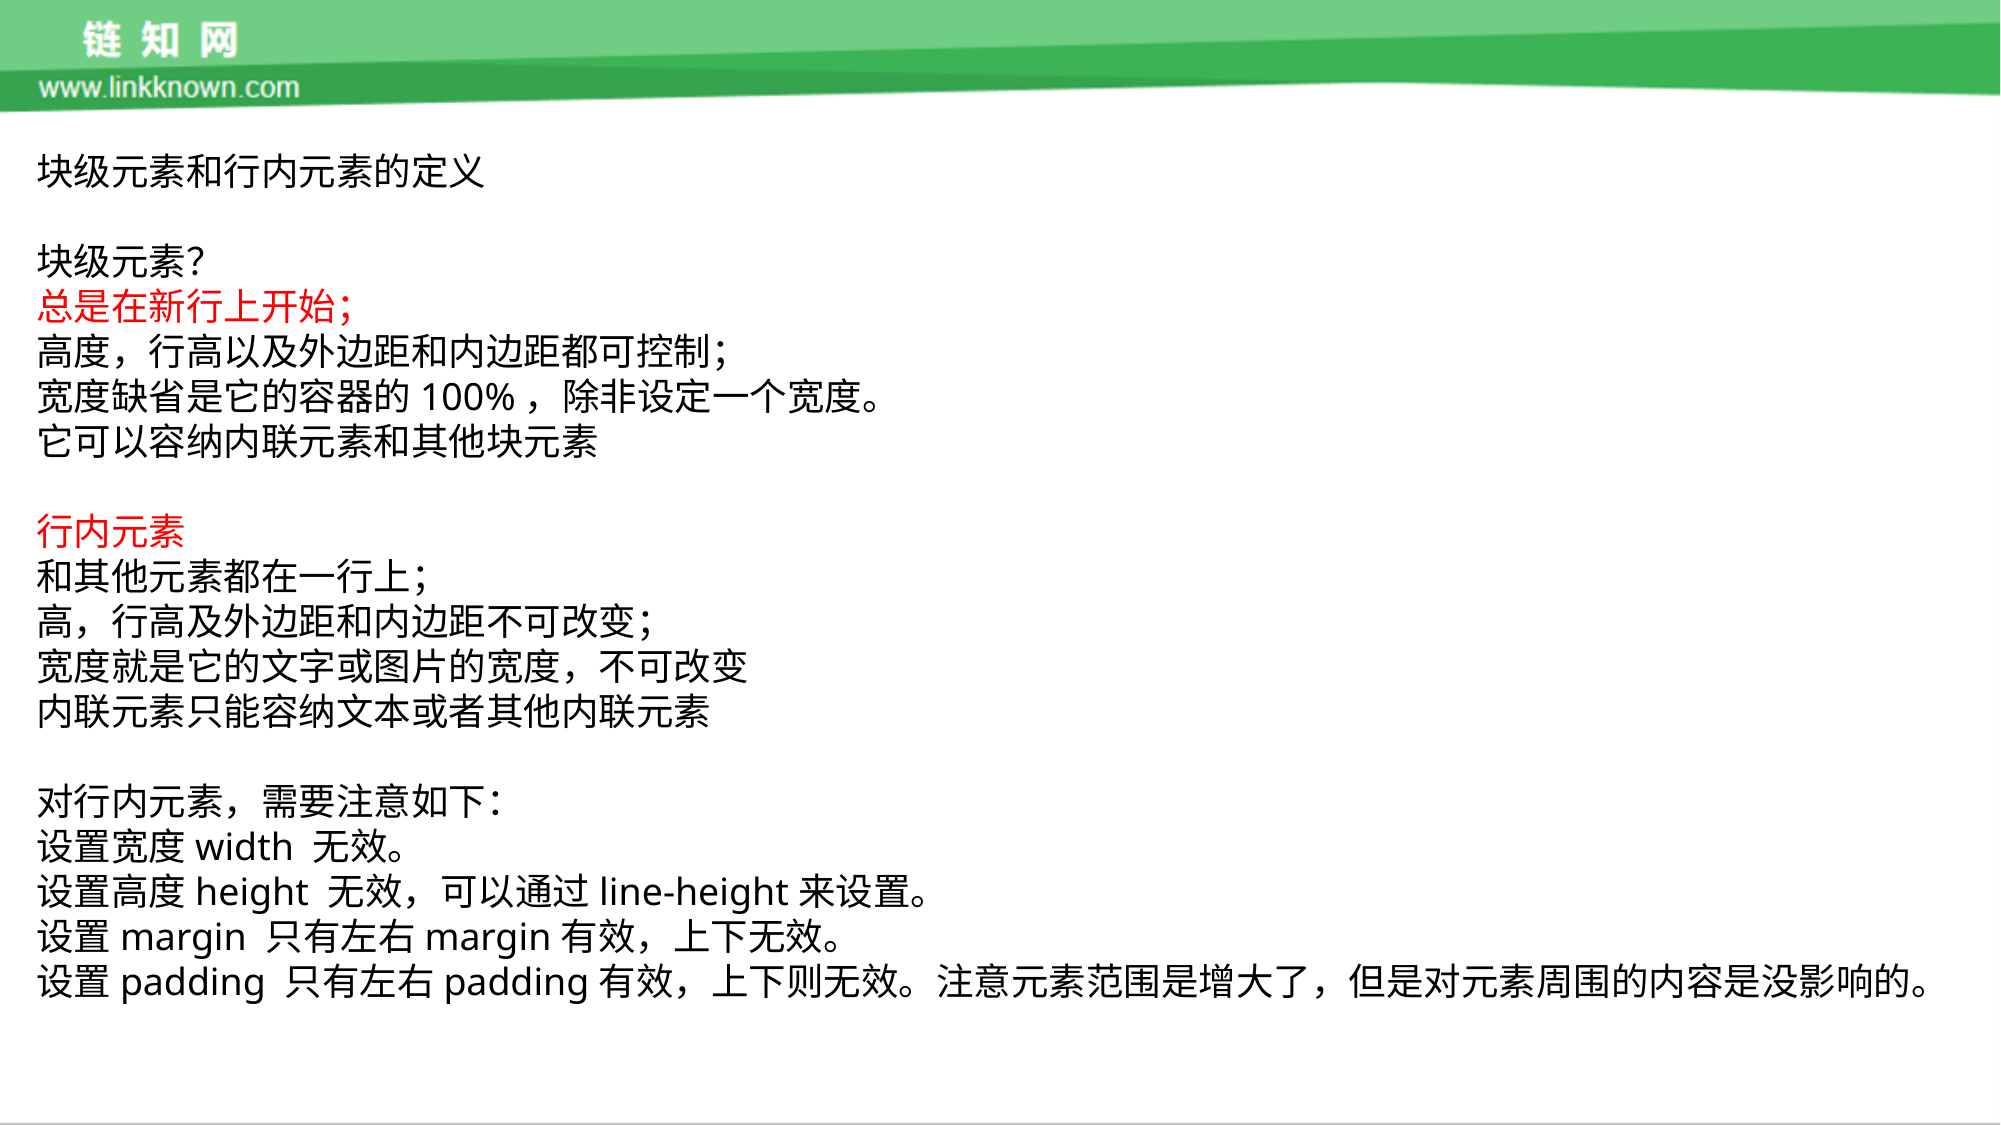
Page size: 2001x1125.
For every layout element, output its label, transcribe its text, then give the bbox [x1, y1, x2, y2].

picture [0, 0, 2001, 1125]
text_box 块级元素和行内元素的定义 块级元素？ 总是在新行上开始； 高度，行高以及外边距和内边距都可控制； 宽度缺省是它的容器的100%，除非设定一个宽度。 它可以容纳内联元素和其他块元素 行内元素 和其他元素都在一行上； 高，行高及外边距和内边距不可改变； 宽度就是它的文字或图片的宽度，不可改变 内联元素只能容纳文本或者其他内联元素 对行内元素，需要注意如下： 设置宽度width 无效。 设置高度height 无效，可以通过line-height来设置。 设置margin 只有左右margin有效，上下无效。 设置padding 只有左右padding有效，上下则无效。注意元素范围是增大了，但是对元素周围的内容是没影响的。 [21, 140, 1970, 1010]
